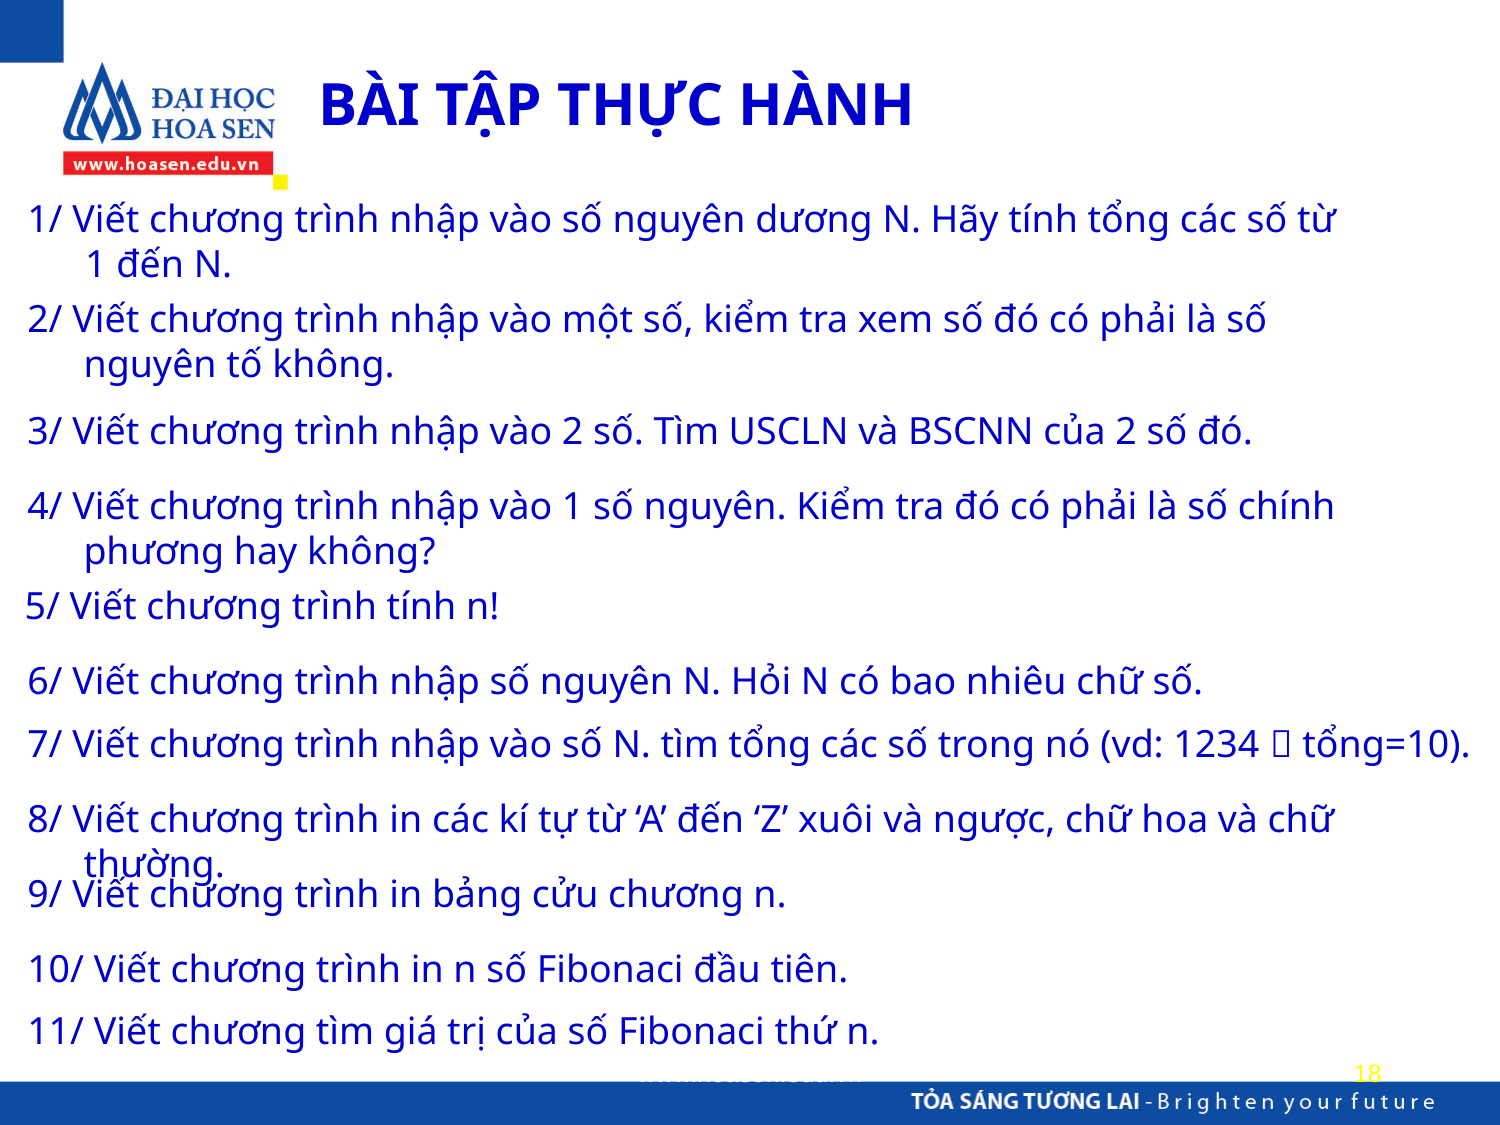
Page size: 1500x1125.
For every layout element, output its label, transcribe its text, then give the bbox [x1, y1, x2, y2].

text_box BÀI TẬP THỰC HÀNH [303, 60, 1341, 145]
text_box 4/ Viết chương trình nhập vào 1 số nguyên. Kiểm tra đó có phải là số chính phương hay không? [12, 474, 1388, 580]
footer www.hoasen.edu.vn [496, 1060, 1004, 1103]
text_box 2/ Viết chương trình nhập vào một số, kiểm tra xem số đó có phải là số nguyên tố không. [12, 287, 1388, 393]
slide_number 18 [1059, 1042, 1397, 1103]
text_box 6/ Viết chương trình nhập số nguyên N. Hỏi N có bao nhiêu chữ số. [12, 649, 1388, 710]
text_box 3/ Viết chương trình nhập vào 2 số. Tìm USCLN và BSCNN của 2 số đó. [12, 399, 1388, 460]
text_box 7/ Viết chương trình nhập vào số N. tìm tổng các số trong nó (vd: 1234  tổng=10). [12, 712, 1500, 773]
text_box 10/ Viết chương trình in n số Fibonaci đầu tiên. [12, 937, 1363, 998]
text_box 11/ Viết chương tìm giá trị của số Fibonaci thứ n. [12, 999, 1363, 1060]
text_box 8/ Viết chương trình in các kí tự từ ‘A’ đến ‘Z’ xuôi và ngược, chữ hoa và chữ thường. [12, 787, 1475, 862]
text_box 1/ Viết chương trình nhập vào số nguyên dương N. Hãy tính tổng các số từ 1 đến N. [12, 187, 1363, 287]
text_box 9/ Viết chương trình in bảng cửu chương n. [12, 862, 1475, 923]
picture [0, 0, 1500, 1125]
text_box 5/ Viết chương trình tính n! [0, 574, 1375, 635]
